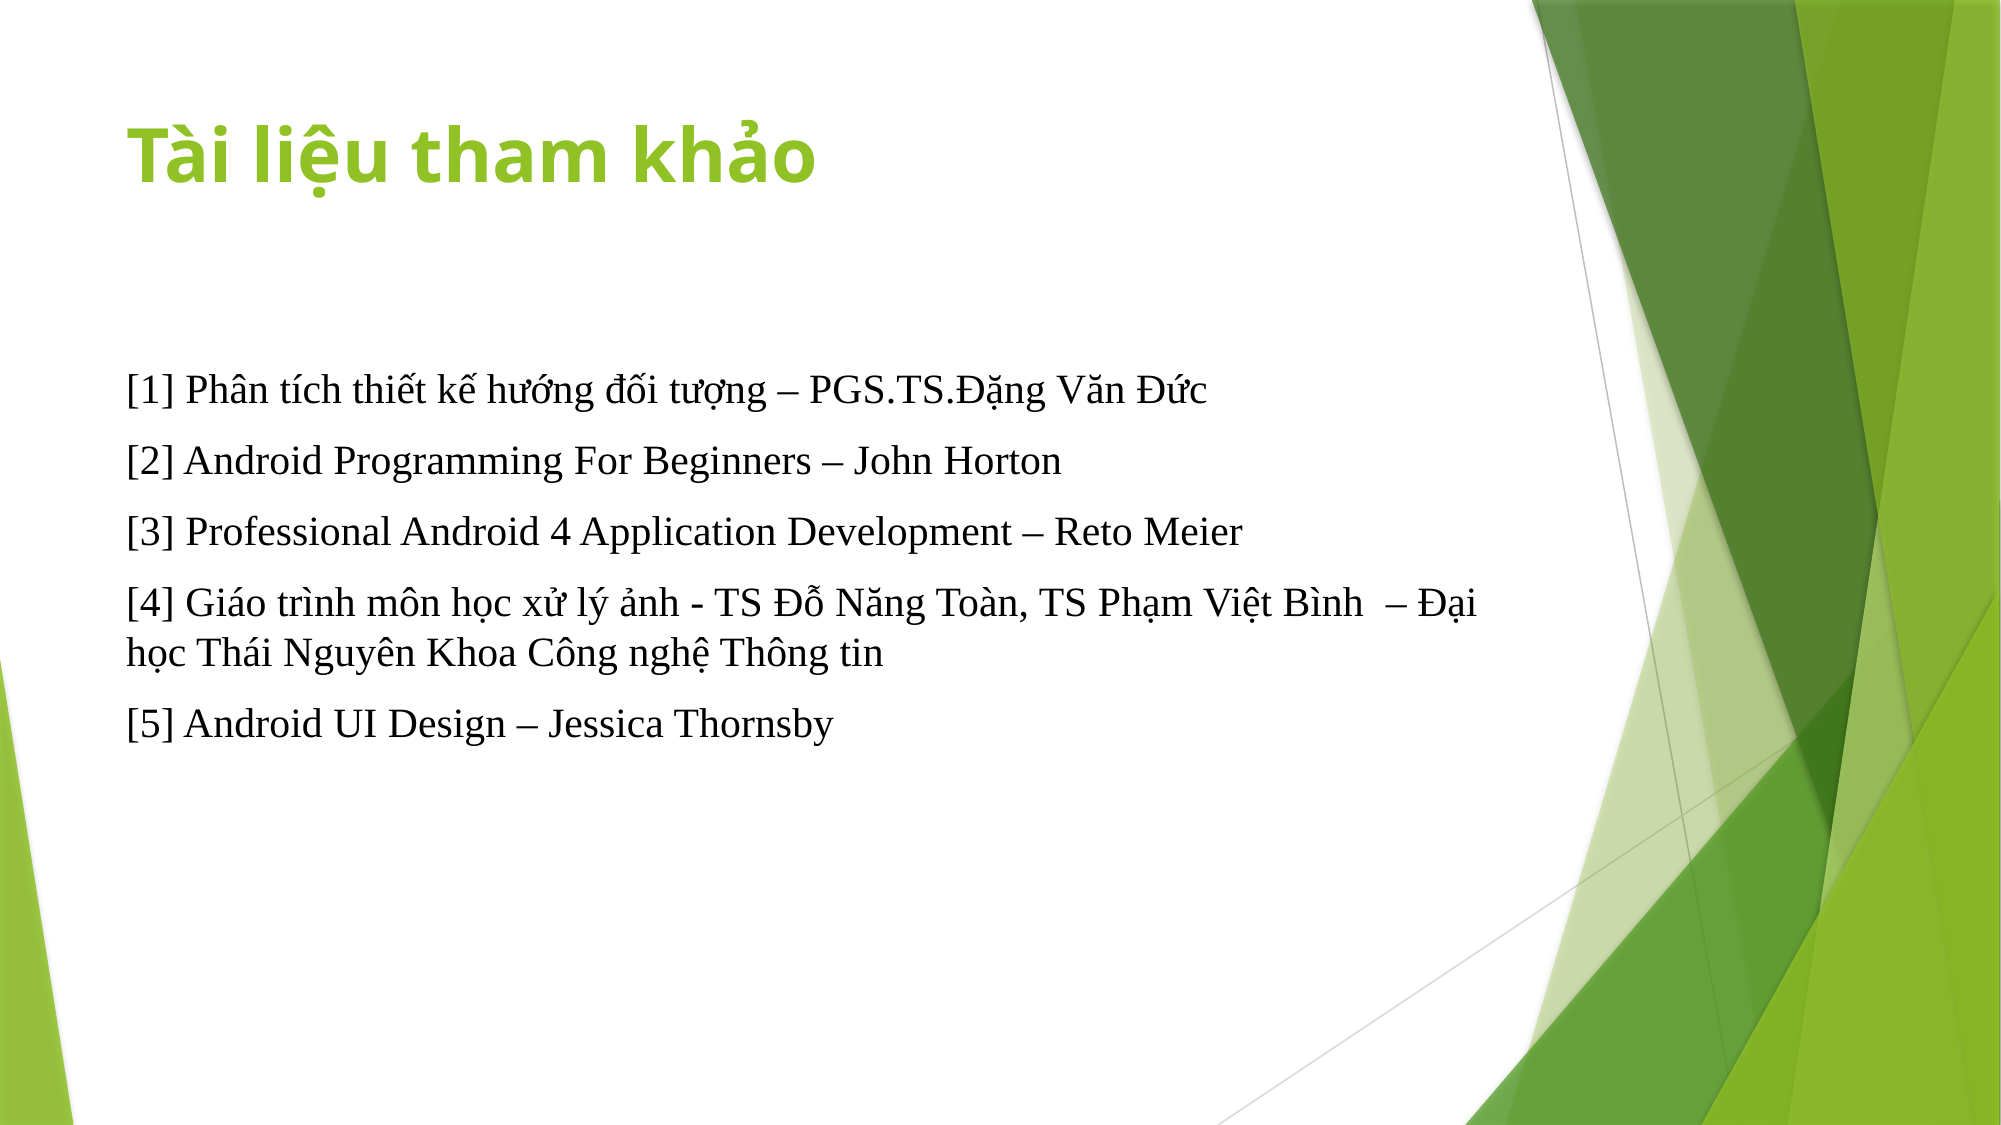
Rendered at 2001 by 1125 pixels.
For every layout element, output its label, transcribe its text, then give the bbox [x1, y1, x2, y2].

list [1] Phân tích thiết kế hướng đối tượng – PGS.TS.Đặng Văn Đức [2] Android Programming For Beginners – John Horton [3] Professional Android 4 Application Development – Reto Meier [4] Giáo trình môn học xử lý ảnh - TS Đỗ Năng Toàn, TS Phạm Việt Bình – Đại học Thái Nguyên Khoa Công nghệ Thông tin [5] Android UI Design – Jessica Thornsby [111, 354, 1522, 992]
title Tài liệu tham khảo [111, 99, 1522, 317]
